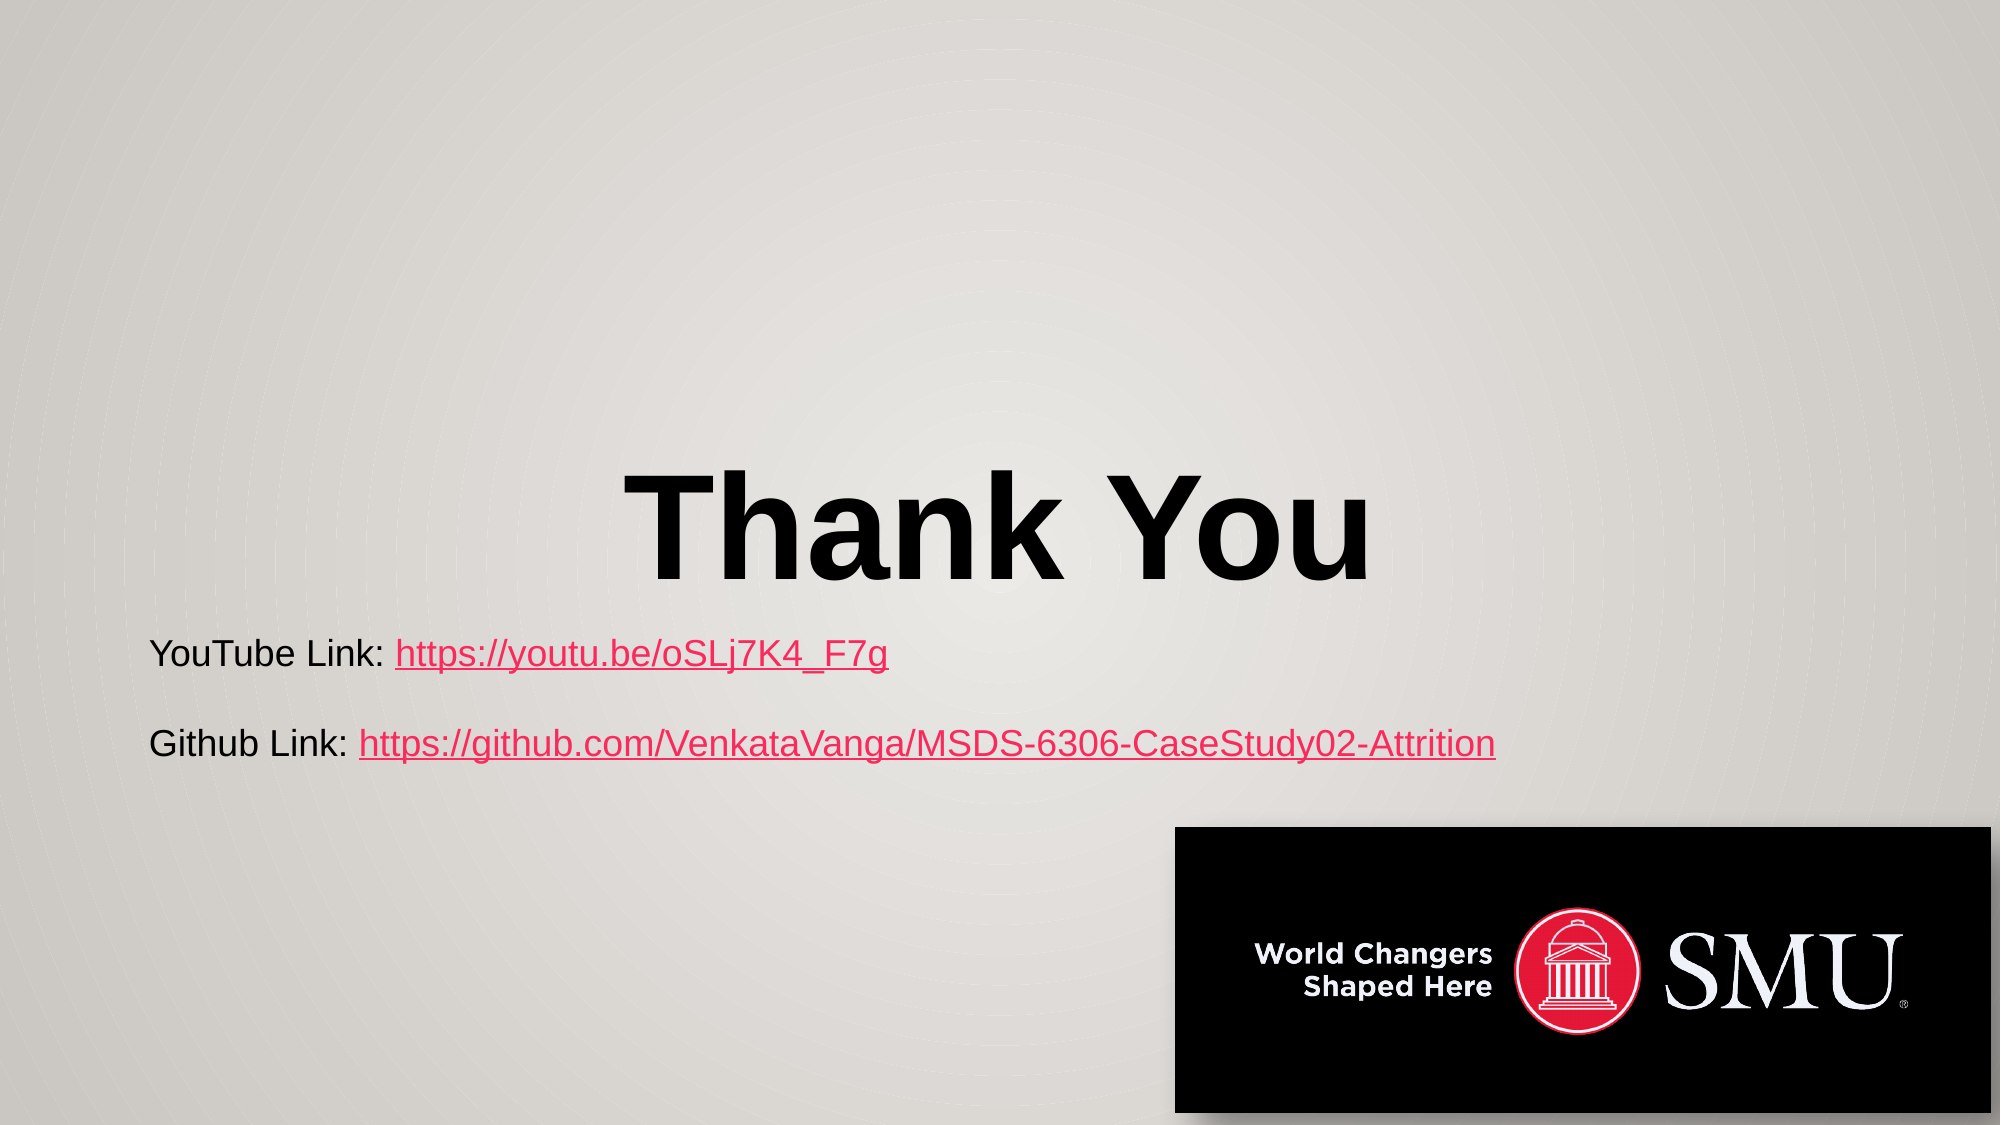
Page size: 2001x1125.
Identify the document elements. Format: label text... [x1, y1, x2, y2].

picture [1247, 899, 1919, 1041]
text_box YouTube Link: https://youtu.be/oSLj7K4_F7g Github Link: https://github.com/VenkataVanga/MSDS-6306-CaseStudy02-Attrition [133, 621, 1512, 771]
text_box Thank You [581, 421, 1419, 617]
